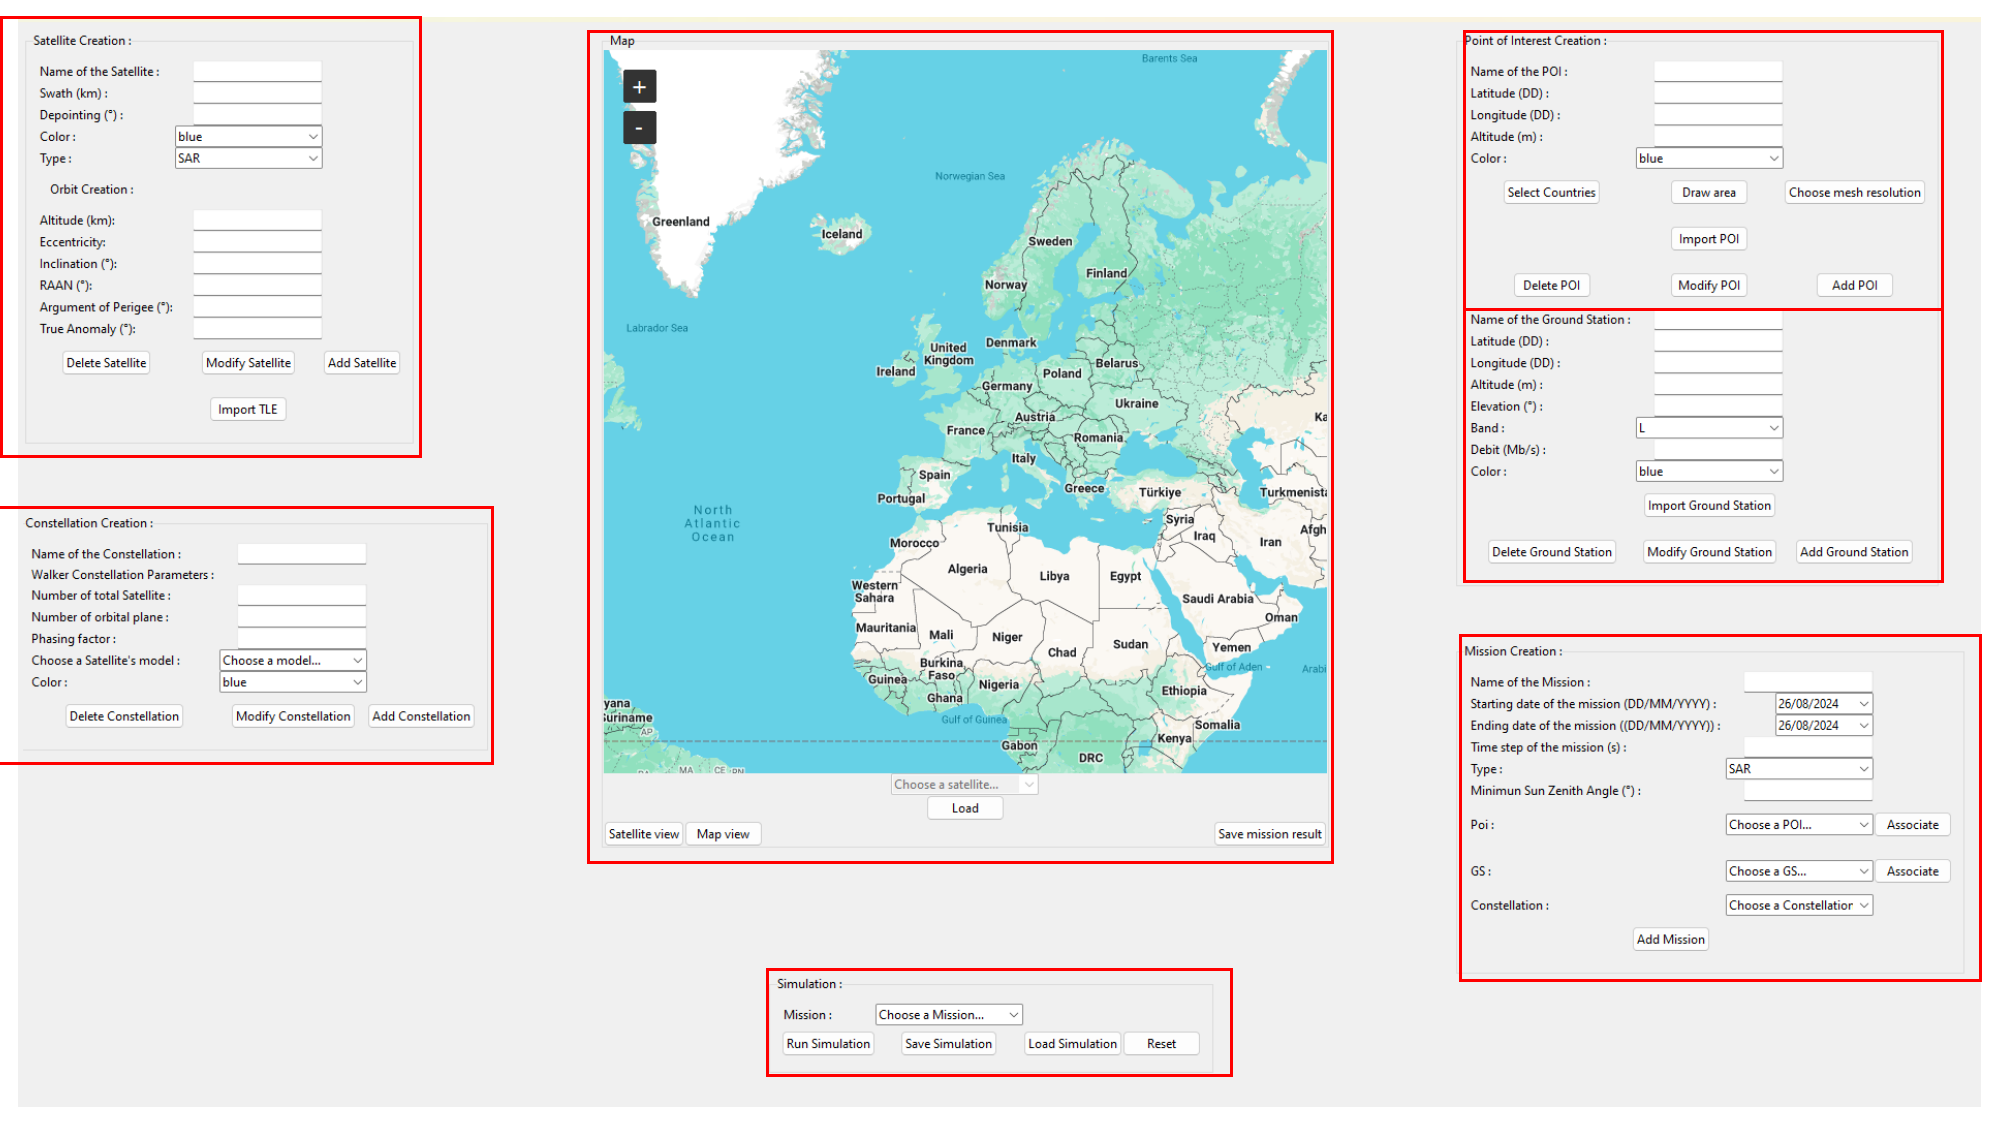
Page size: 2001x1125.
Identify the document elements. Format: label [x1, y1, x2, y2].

text_box [0, 16, 17, 458]
picture [17, 16, 1981, 1108]
text_box [0, 506, 17, 765]
